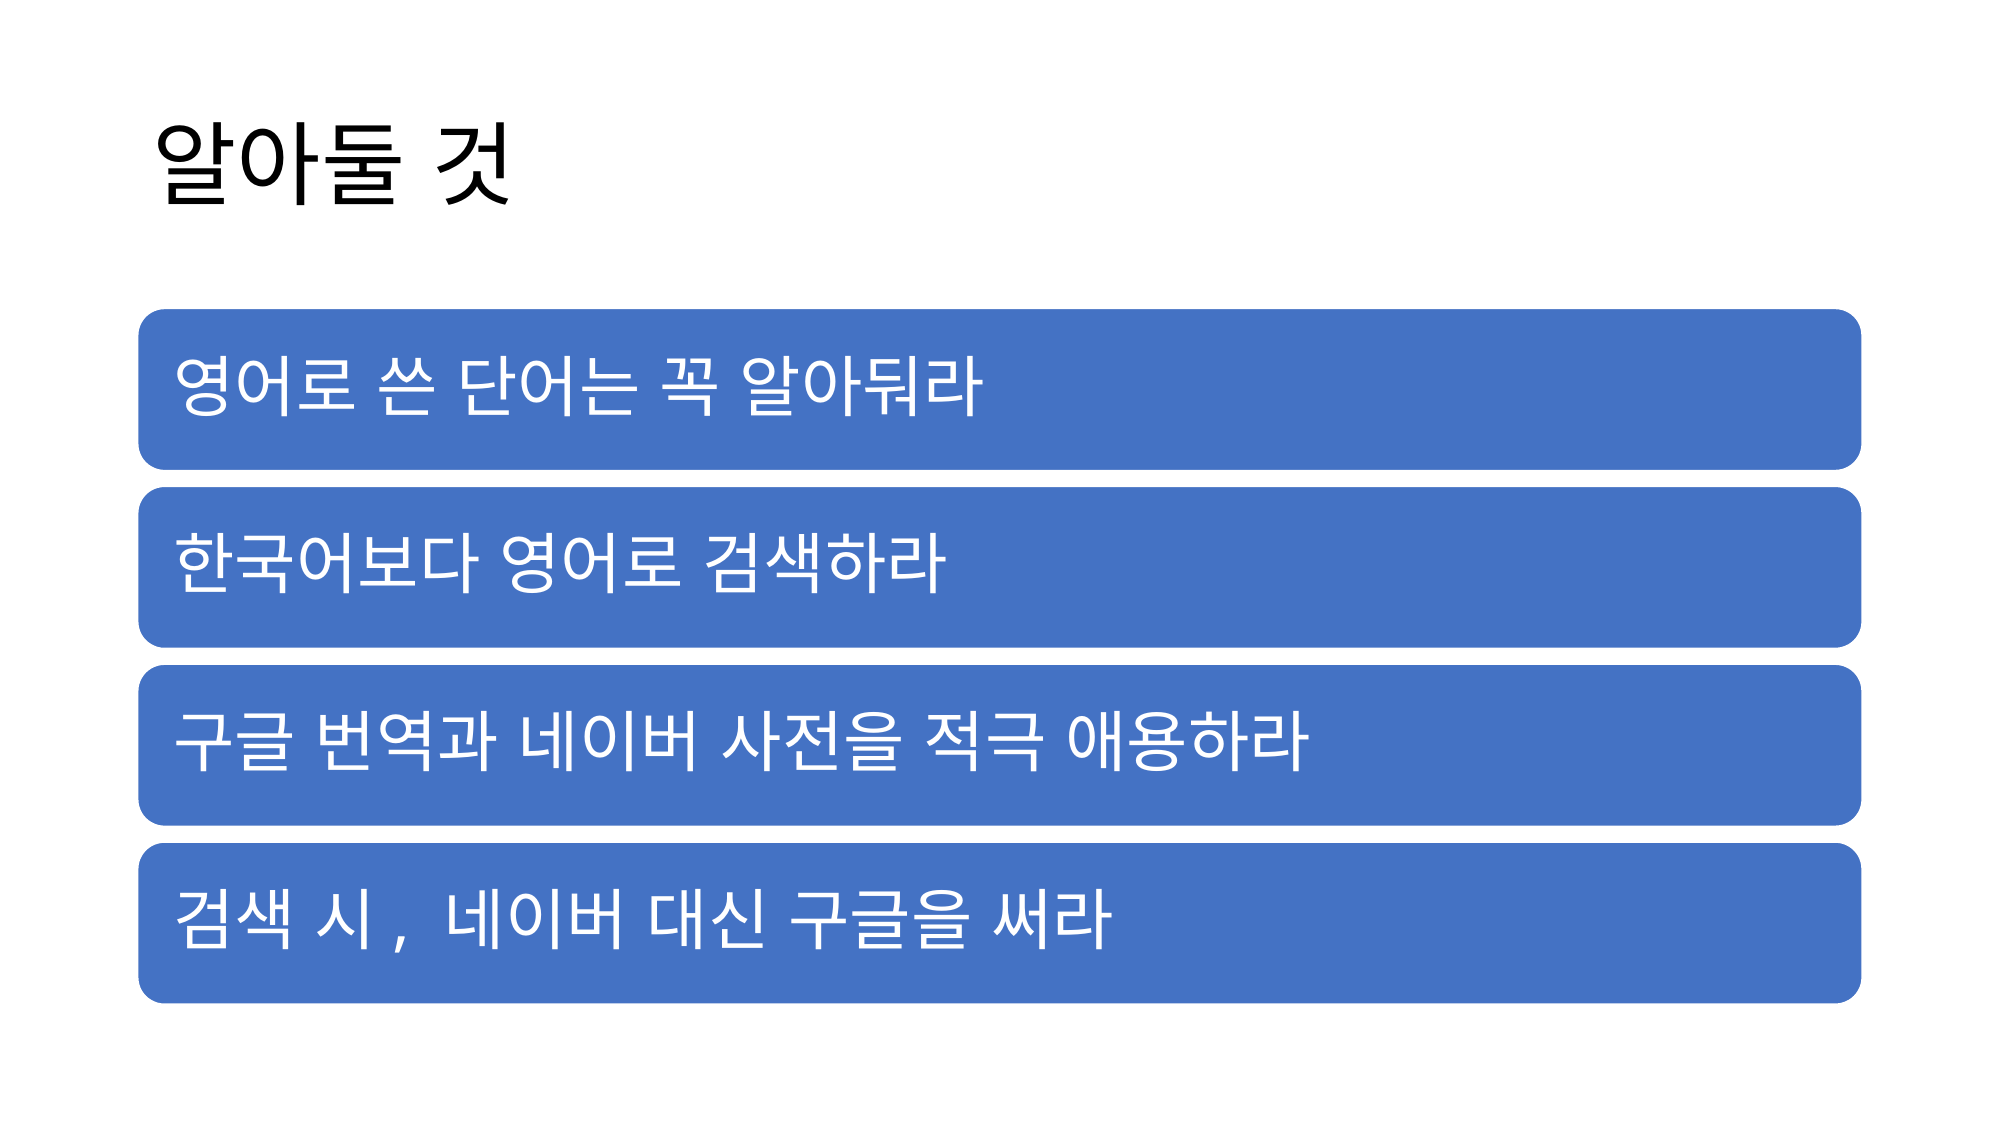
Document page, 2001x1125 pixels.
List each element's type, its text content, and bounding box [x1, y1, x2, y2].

title 알아둘 것 [137, 59, 1863, 278]
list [137, 299, 1863, 1014]
